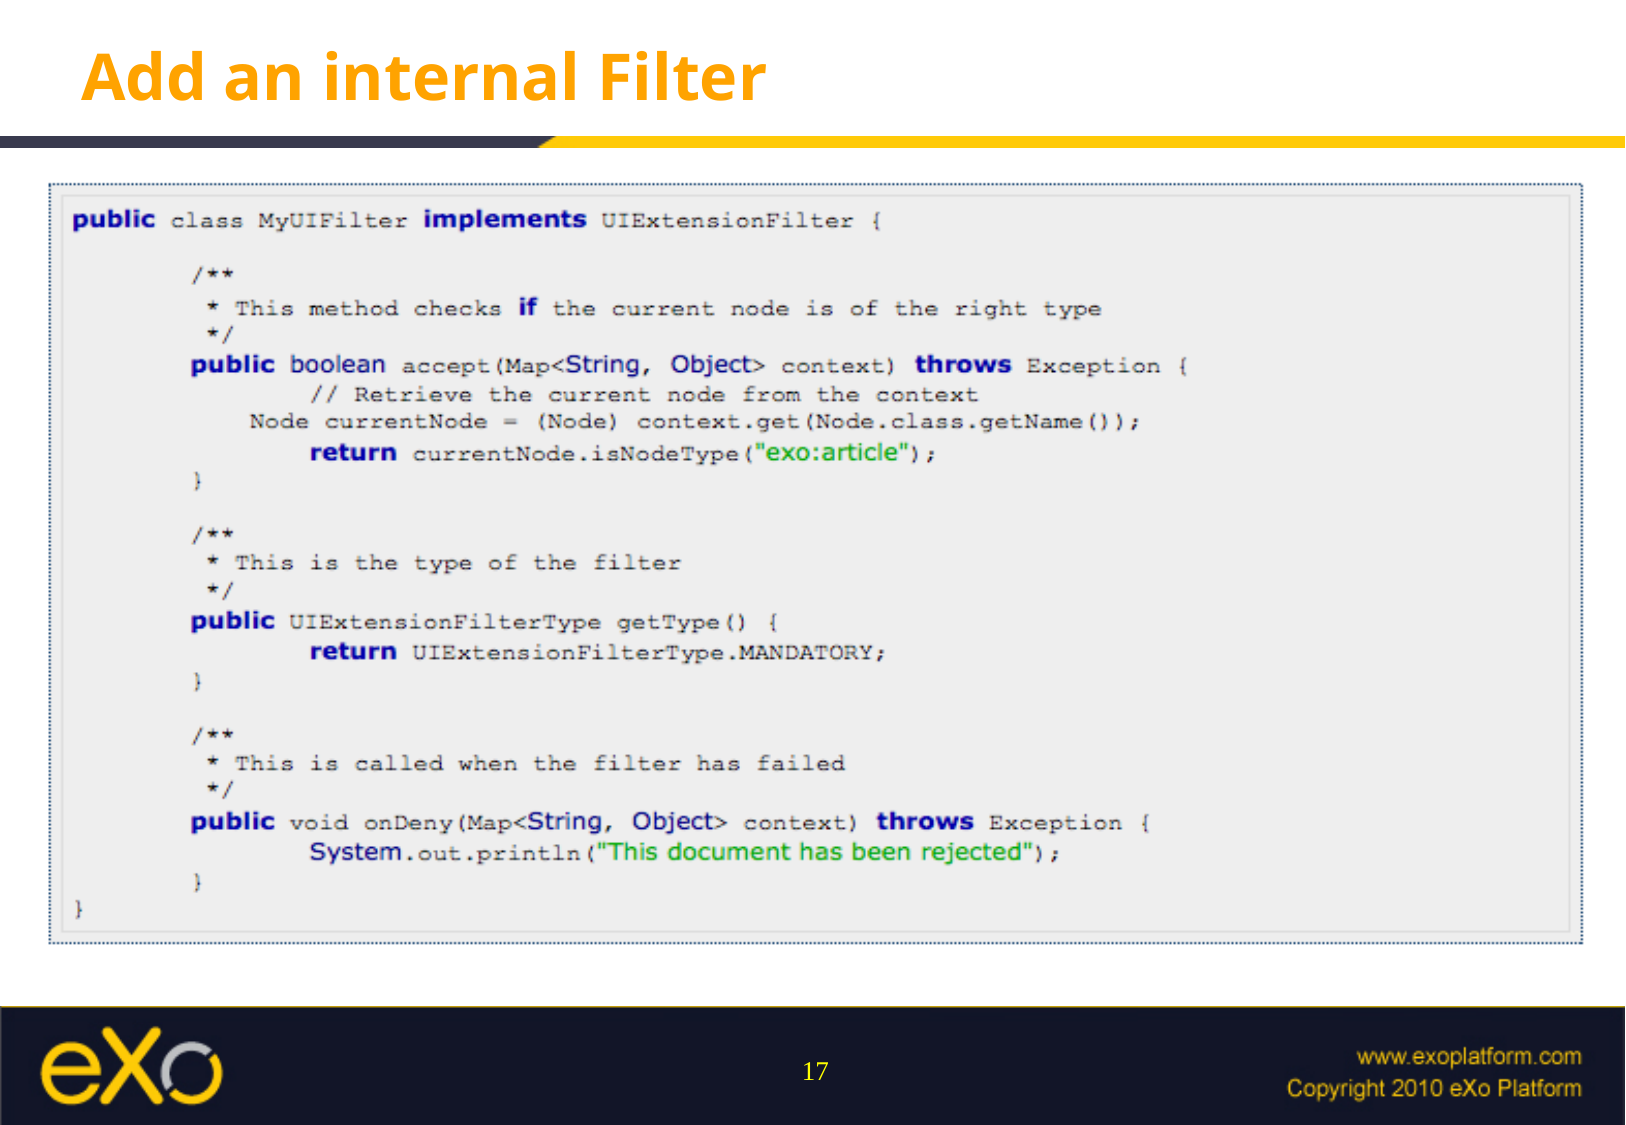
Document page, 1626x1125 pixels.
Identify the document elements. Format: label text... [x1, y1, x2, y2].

picture [0, 136, 1625, 148]
picture [41, 176, 1600, 956]
title Add an internal Filter [81, 39, 1543, 129]
picture [0, 1006, 1625, 1125]
